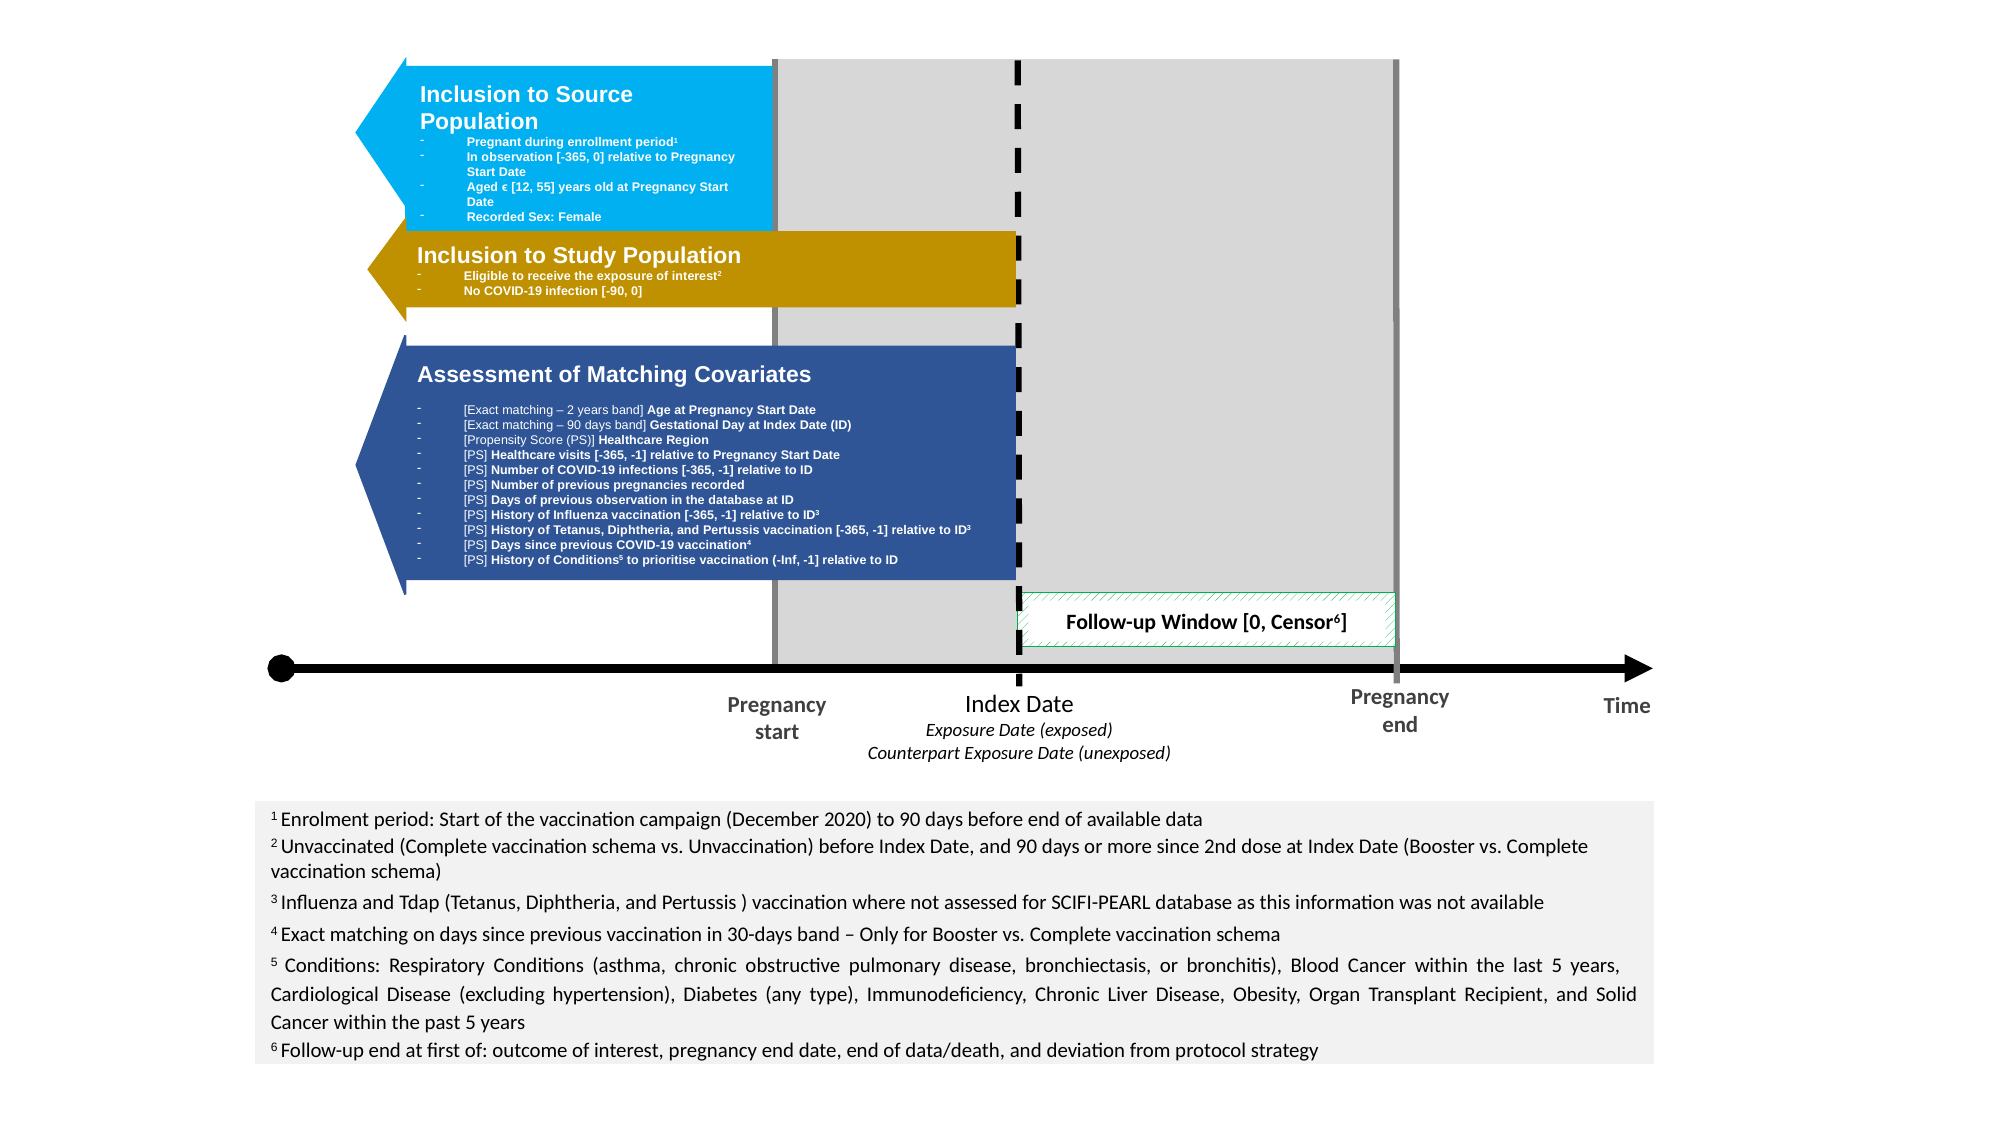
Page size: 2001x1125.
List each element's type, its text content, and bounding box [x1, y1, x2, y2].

text_box 1 Enrolment period: Start of the vaccination campaign (December 2020) to 90 days before end of available data 2 Unvaccinated (Complete vaccination schema vs. Unvaccination) before Index Date, and 90 days or more since 2nd dose at Index Date (Booster vs. Complete vaccination schema) 3 Influenza and Tdap (Tetanus, Diphtheria, and Pertussis ) vaccination where not assessed for SCIFI-PEARL database as this information was not available 4 Exact matching on days since previous vaccination in 30-days band – Only for Booster vs. Complete vaccination schema 5 Conditions: Respiratory Conditions (asthma, chronic obstructive pulmonary disease, bronchiectasis, or bronchitis), Blood Cancer within the last 5 years, Cardiological Disease (excluding hypertension), Diabetes (any type), Immunodeficiency, Chronic Liver Disease, Obesity, Organ Transplant Recipient, and Solid Cancer within the past 5 years 6 Follow-up end at first of: outcome of interest, pregnancy end date, end of data/death, and deviation from protocol strategy [256, 798, 1653, 1070]
text_box [778, 59, 1393, 592]
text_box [368, 219, 1016, 320]
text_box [356, 60, 773, 205]
text_box Time [1588, 683, 1666, 726]
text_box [356, 335, 1016, 595]
text_box Index Date Exposure Date (exposed) Counterpart Exposure Date (unexposed) [826, 680, 1213, 771]
text_box Pregnancy start [708, 681, 847, 752]
text_box [1020, 648, 1393, 664]
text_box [1020, 592, 1396, 648]
text_box [778, 595, 1017, 664]
text_box Pregnancy end [1332, 674, 1468, 744]
